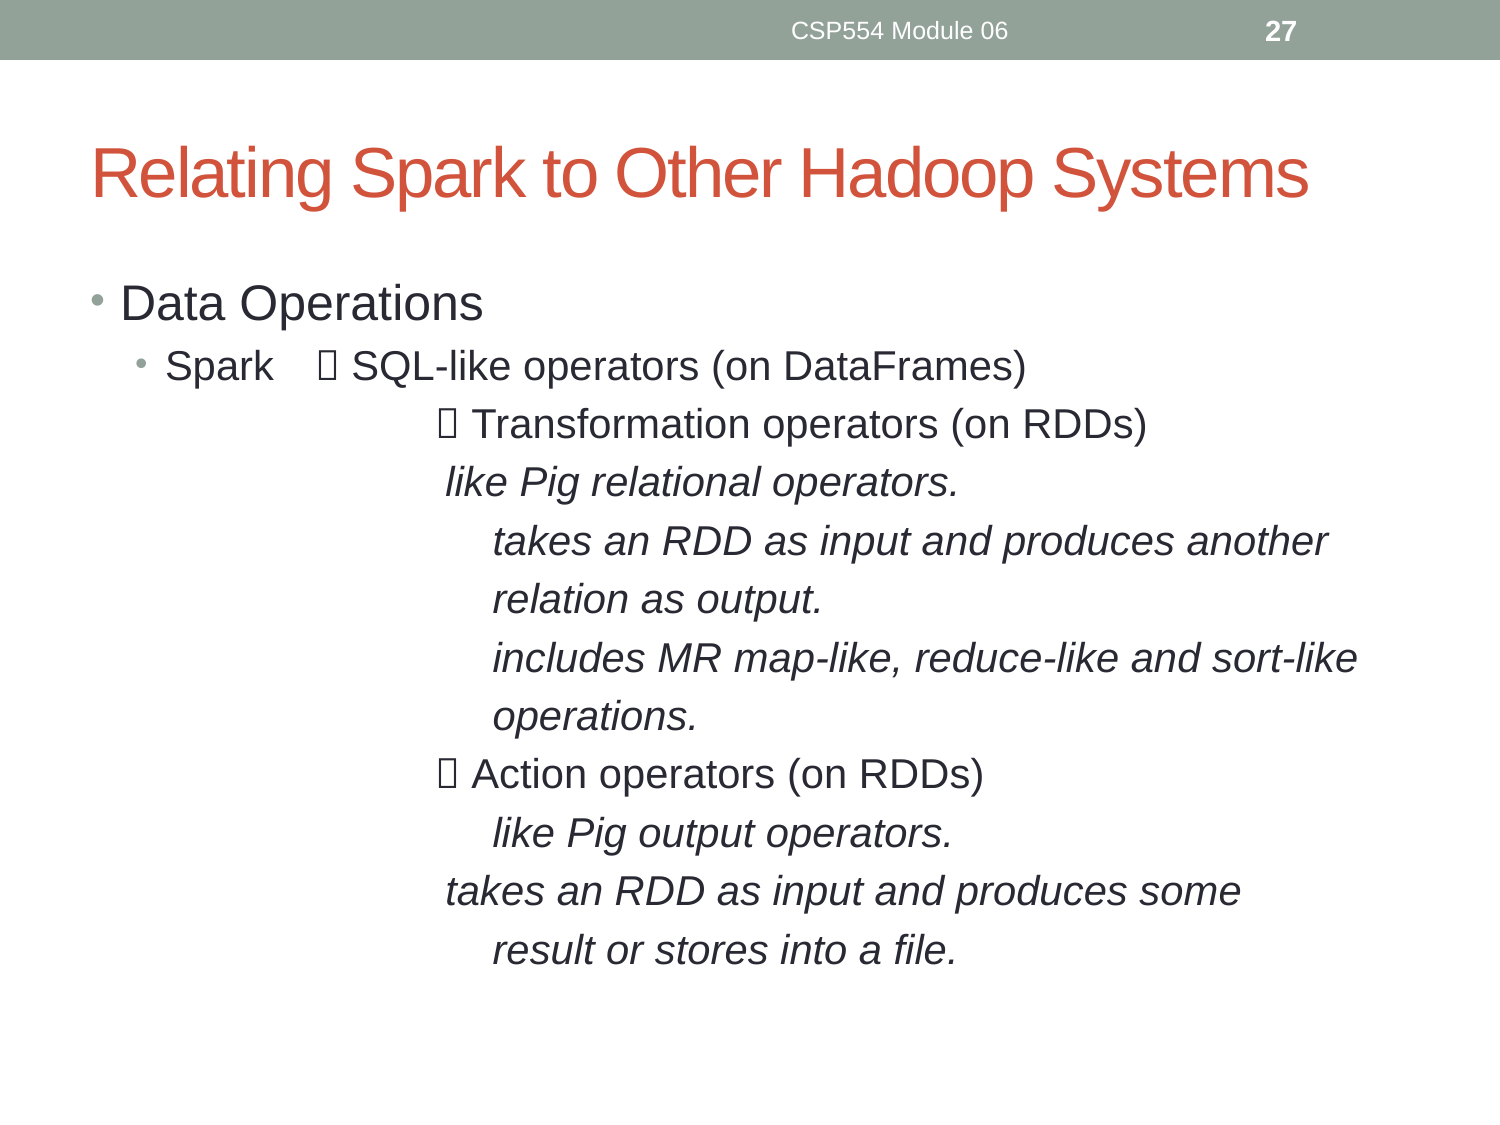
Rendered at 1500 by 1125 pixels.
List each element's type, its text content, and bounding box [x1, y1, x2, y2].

footer CSP554 Module 06 [562, 3, 1238, 57]
list Data Operations Spark  SQL-like operators (on DataFrames)  Transformation operators (on RDDs) like Pig relational operators. takes an RDD as input and produces another relation as output. includes MR map-like, reduce-like and sort-like operations.  Action operators (on RDDs) like Pig output operators. takes an RDD as input and produces some result or stores into a file. [75, 262, 1425, 1063]
title Relating Spark to Other Hadoop Systems [75, 87, 1425, 250]
slide_number 27 [1250, 3, 1425, 57]
